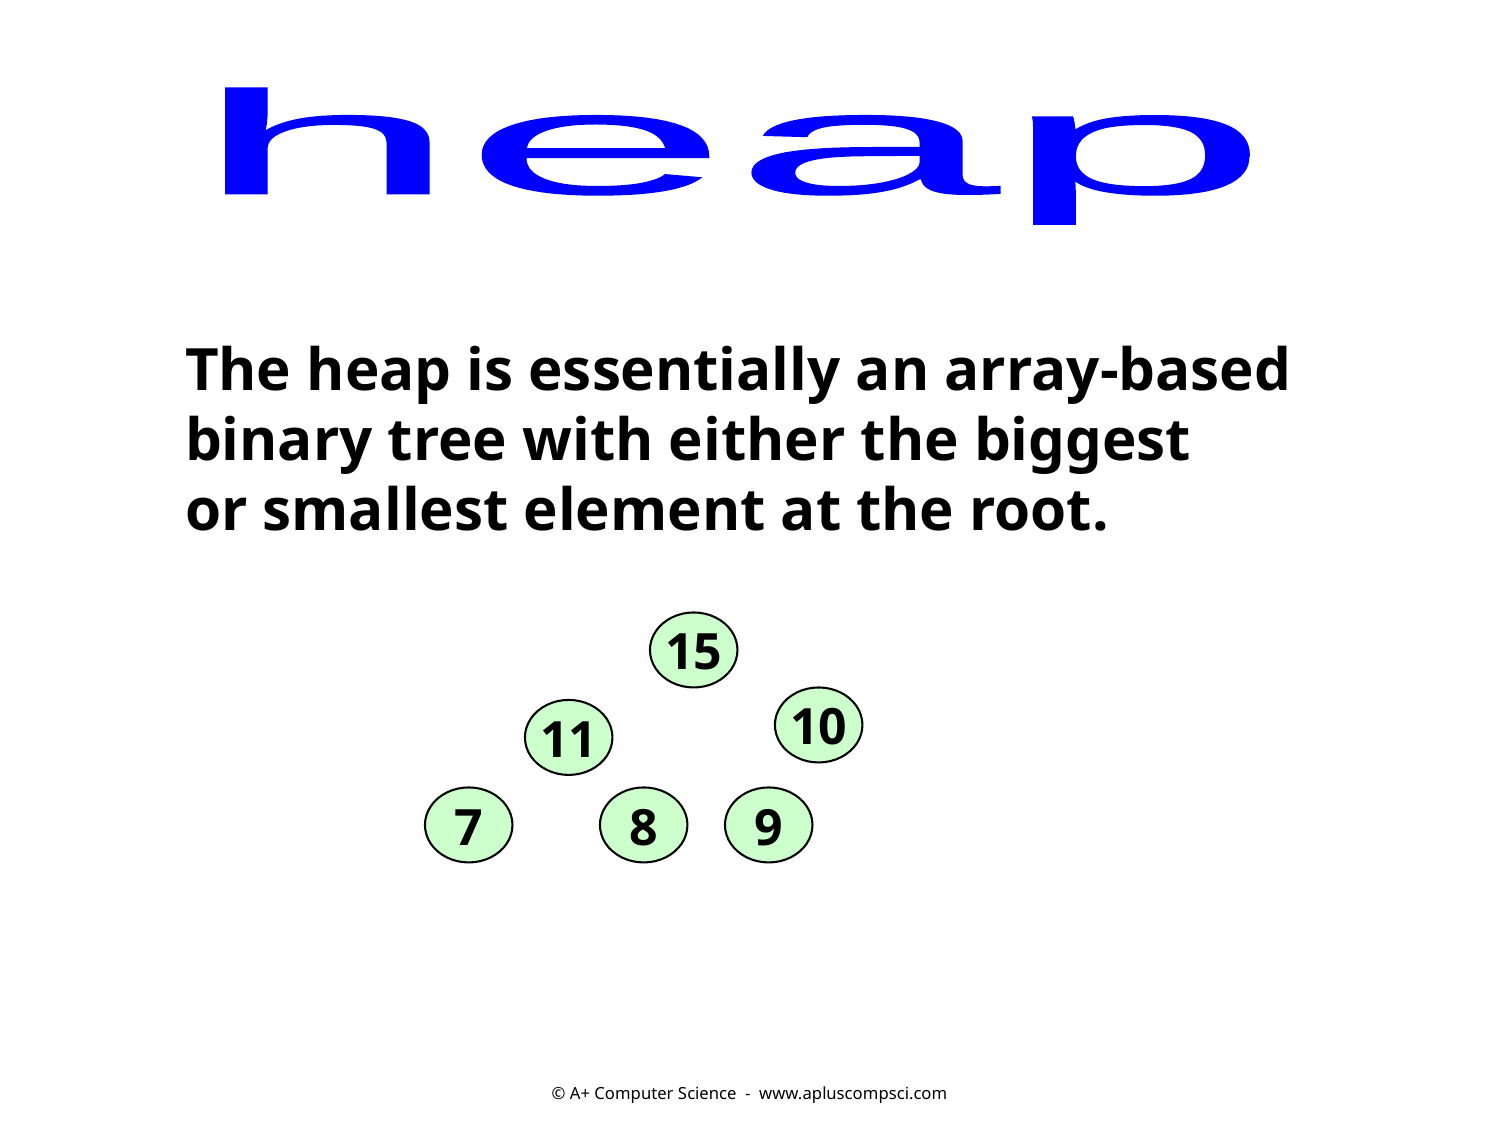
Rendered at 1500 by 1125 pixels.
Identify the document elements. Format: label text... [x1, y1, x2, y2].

text_box 10 [774, 687, 863, 763]
text_box 9 [724, 787, 813, 863]
text_box 7 [424, 787, 513, 863]
text_box The heap is essentially an array-based binary tree with either the biggest or smallest element at the root. [170, 324, 1307, 550]
text_box 8 [599, 787, 688, 863]
footer © A+ Computer Science - www.apluscompsci.com [512, 1025, 988, 1100]
text_box 15 [649, 612, 738, 688]
text_box 11 [524, 699, 613, 775]
